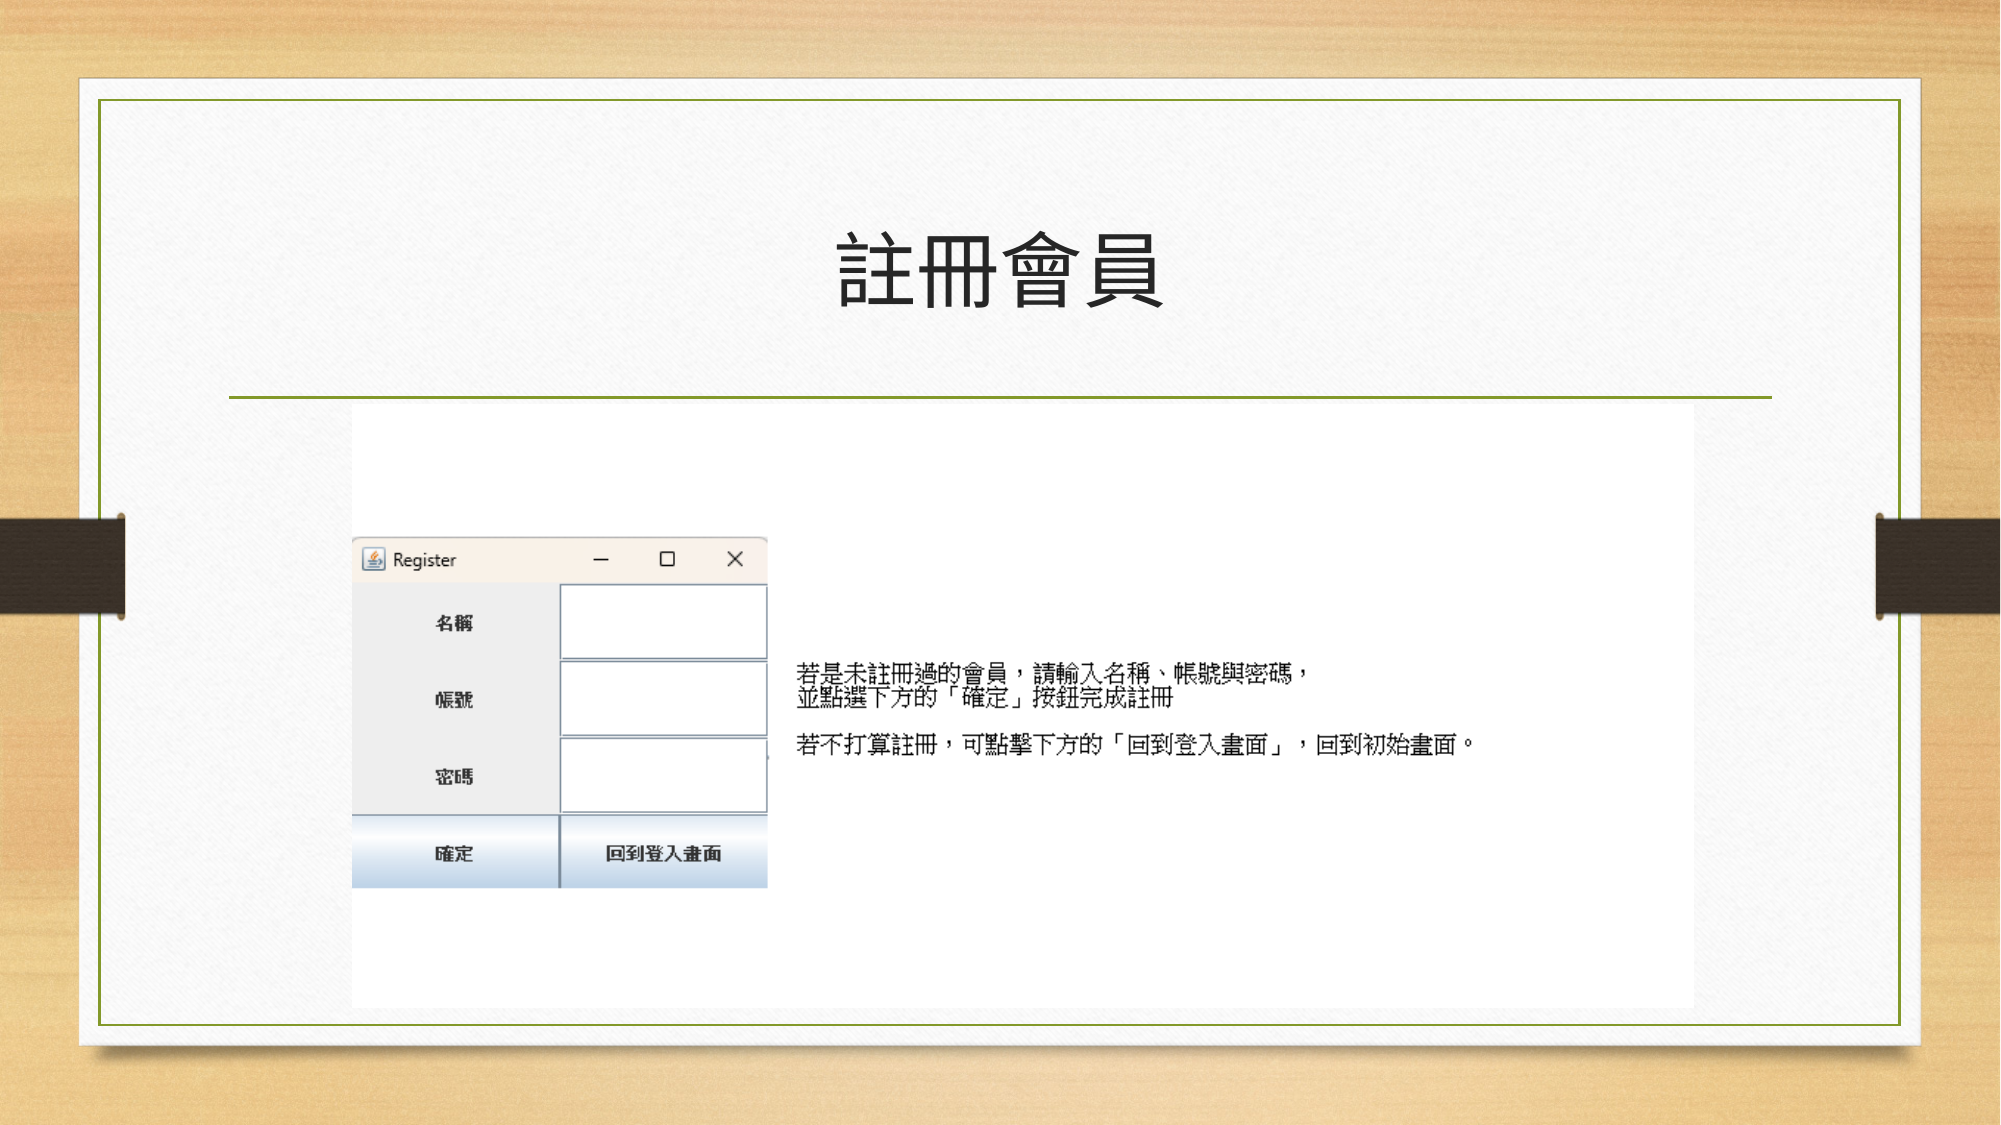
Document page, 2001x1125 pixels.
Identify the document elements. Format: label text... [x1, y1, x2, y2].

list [351, 404, 1694, 1009]
title 註冊會員 [212, 161, 1788, 375]
picture [0, 0, 2001, 1125]
